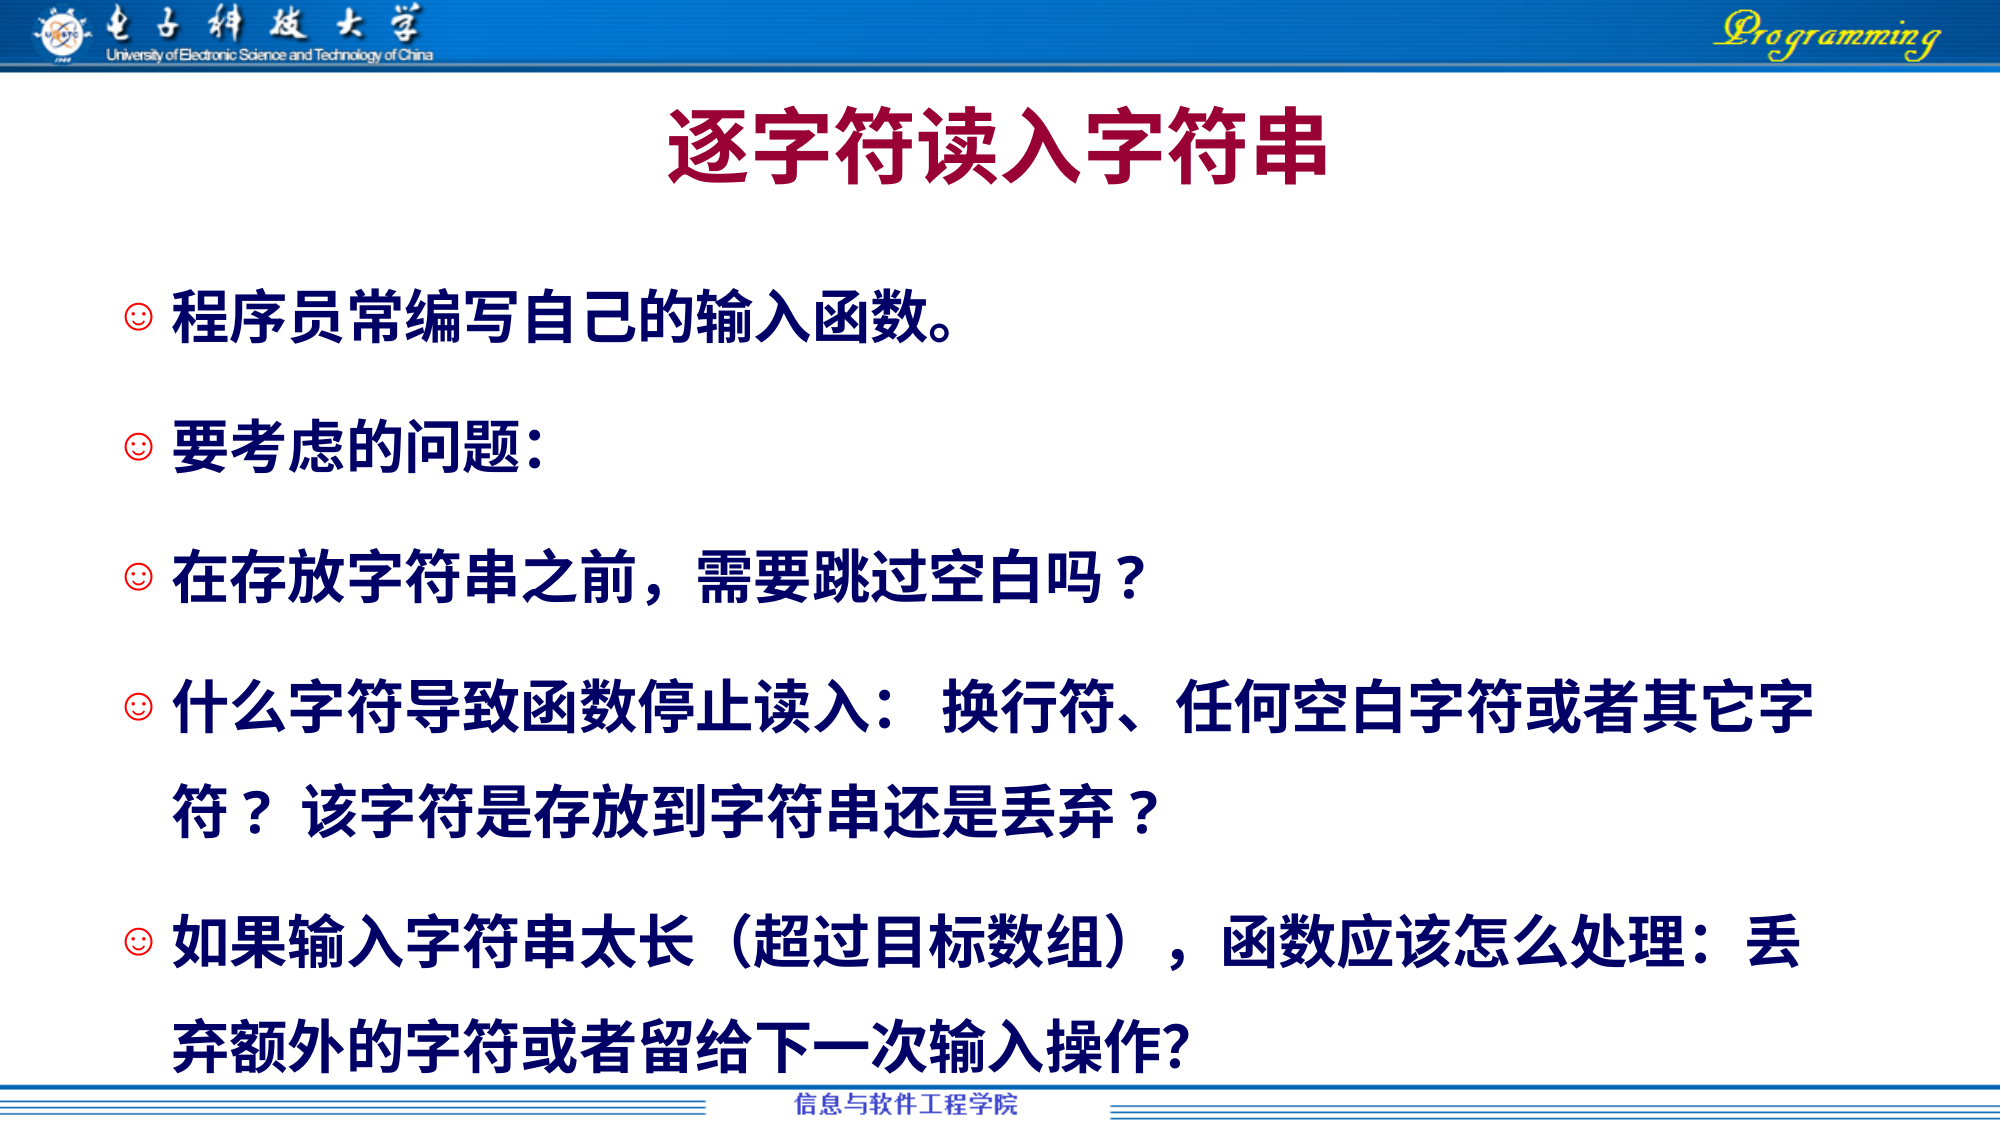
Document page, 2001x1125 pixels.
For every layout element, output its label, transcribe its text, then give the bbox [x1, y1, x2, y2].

title 逐字符读入字符串 [150, 87, 1850, 200]
picture [0, 0, 2000, 1125]
list 程序员常编写自己的输入函数。 要考虑的问题： 在存放字符串之前，需要跳过空白吗? 什么字符导致函数停止读入： 换行符、任何空白字符或者其它字符? 该字符是存放到字符串还是丢弃? 如果输入字符串太长（超过目标数组），函数应该怎么处理：丢弃额外的字符或者留给下一次输入操作？ [99, 237, 1875, 1063]
